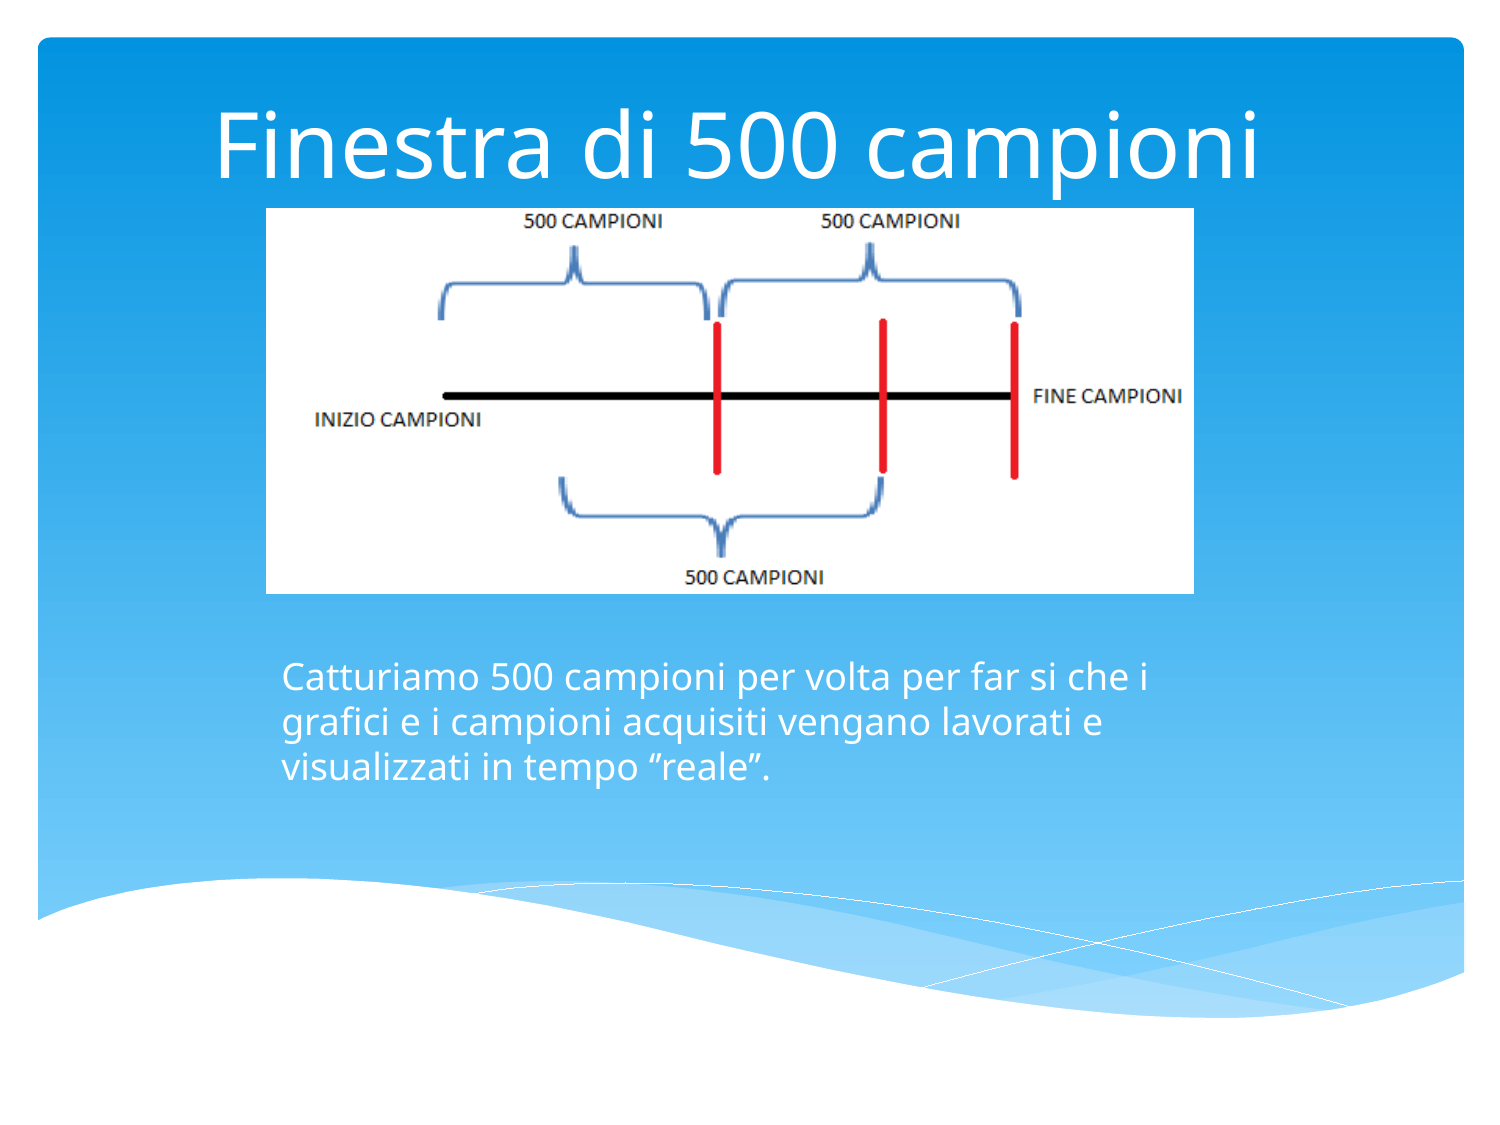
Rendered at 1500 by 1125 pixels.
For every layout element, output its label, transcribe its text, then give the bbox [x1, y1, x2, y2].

text_box Catturiamo 500 campioni per volta per far si che i grafici e i campioni acquisiti vengano lavorati e visualizzati in tempo ‘’reale’’. [266, 645, 1194, 795]
picture [266, 207, 1194, 595]
title Finestra di 500 campioni [100, 54, 1376, 205]
